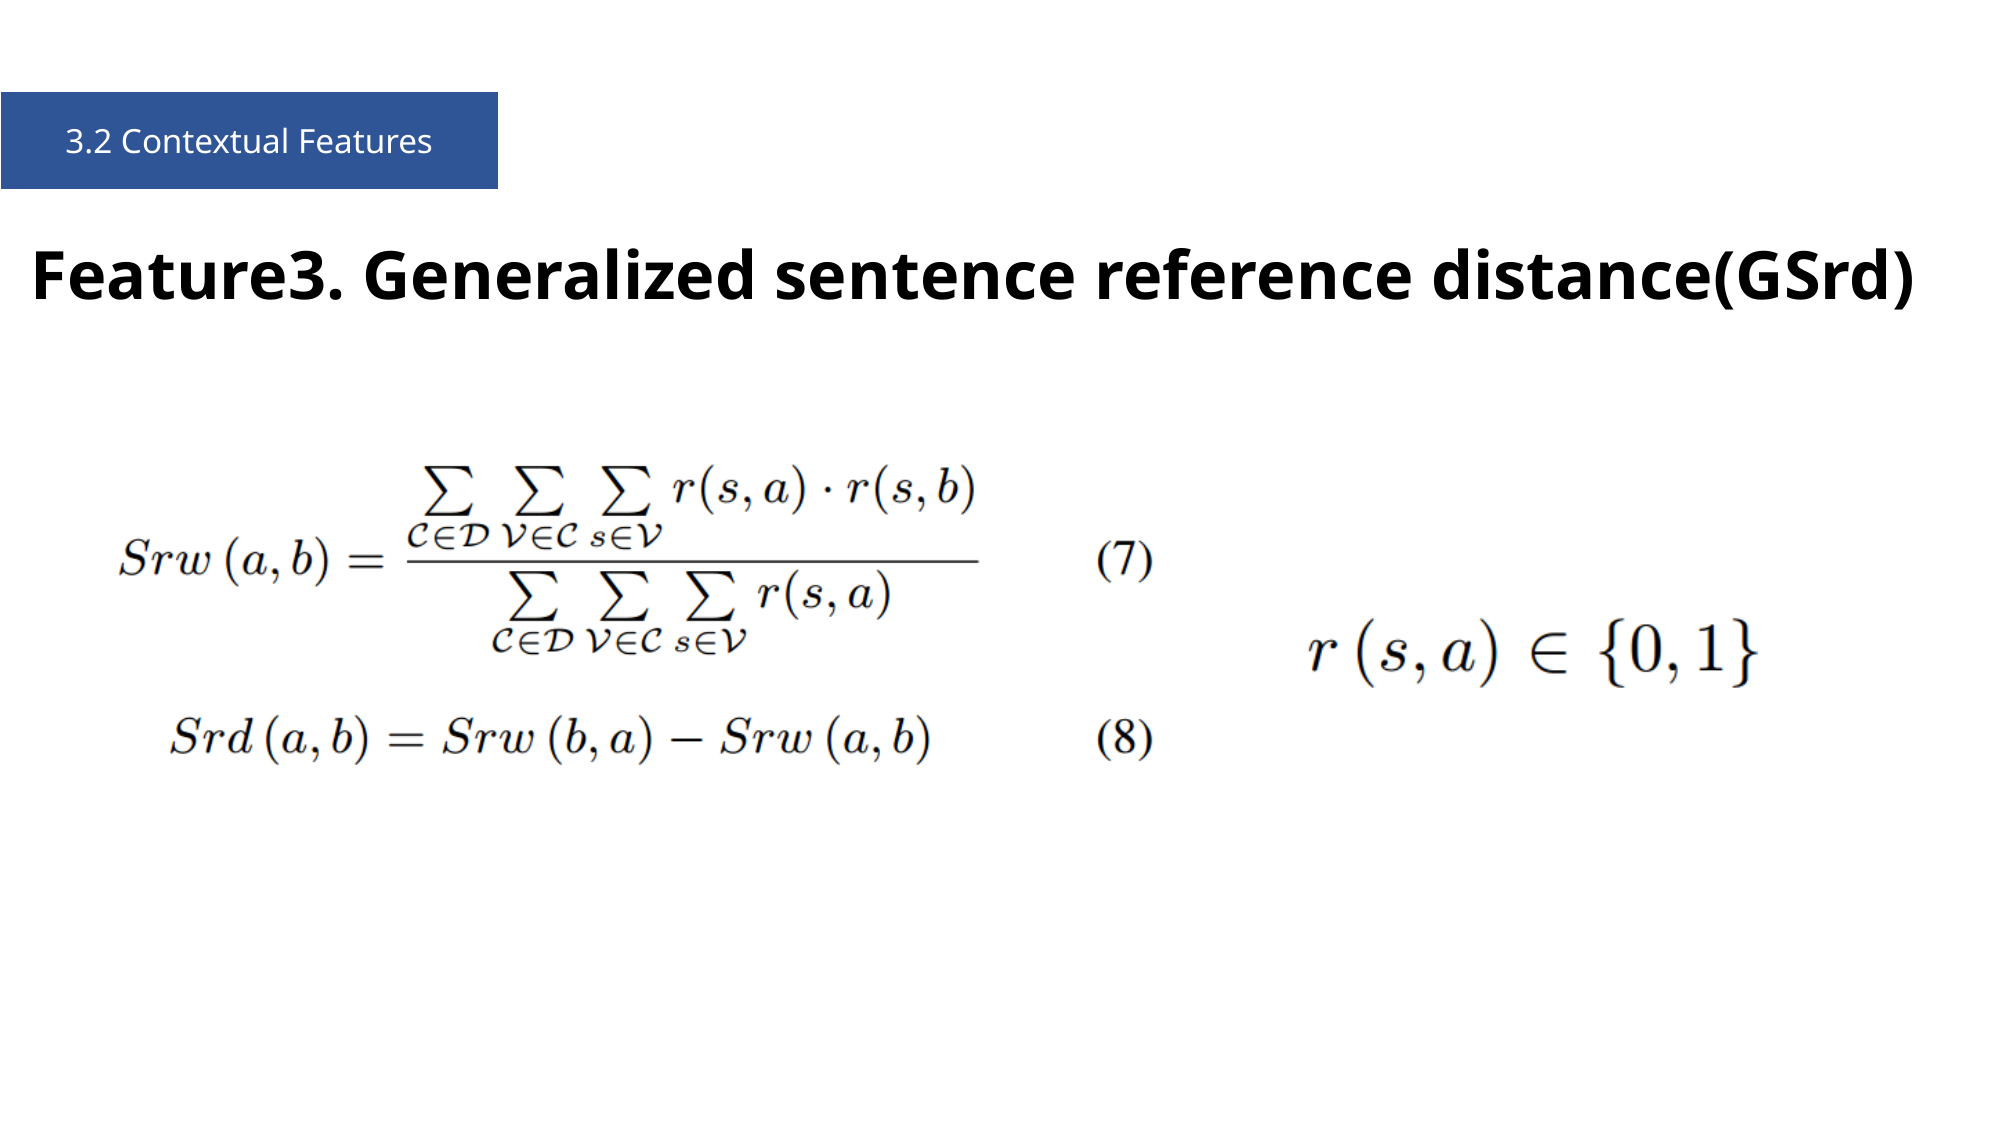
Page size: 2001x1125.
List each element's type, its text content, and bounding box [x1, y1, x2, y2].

picture [52, 435, 1202, 802]
picture [1300, 609, 1758, 699]
text_box Feature3. Generalized sentence reference distance(GSrd) [16, 225, 1932, 321]
text_box 3.2 Contextual Features [0, 90, 500, 191]
